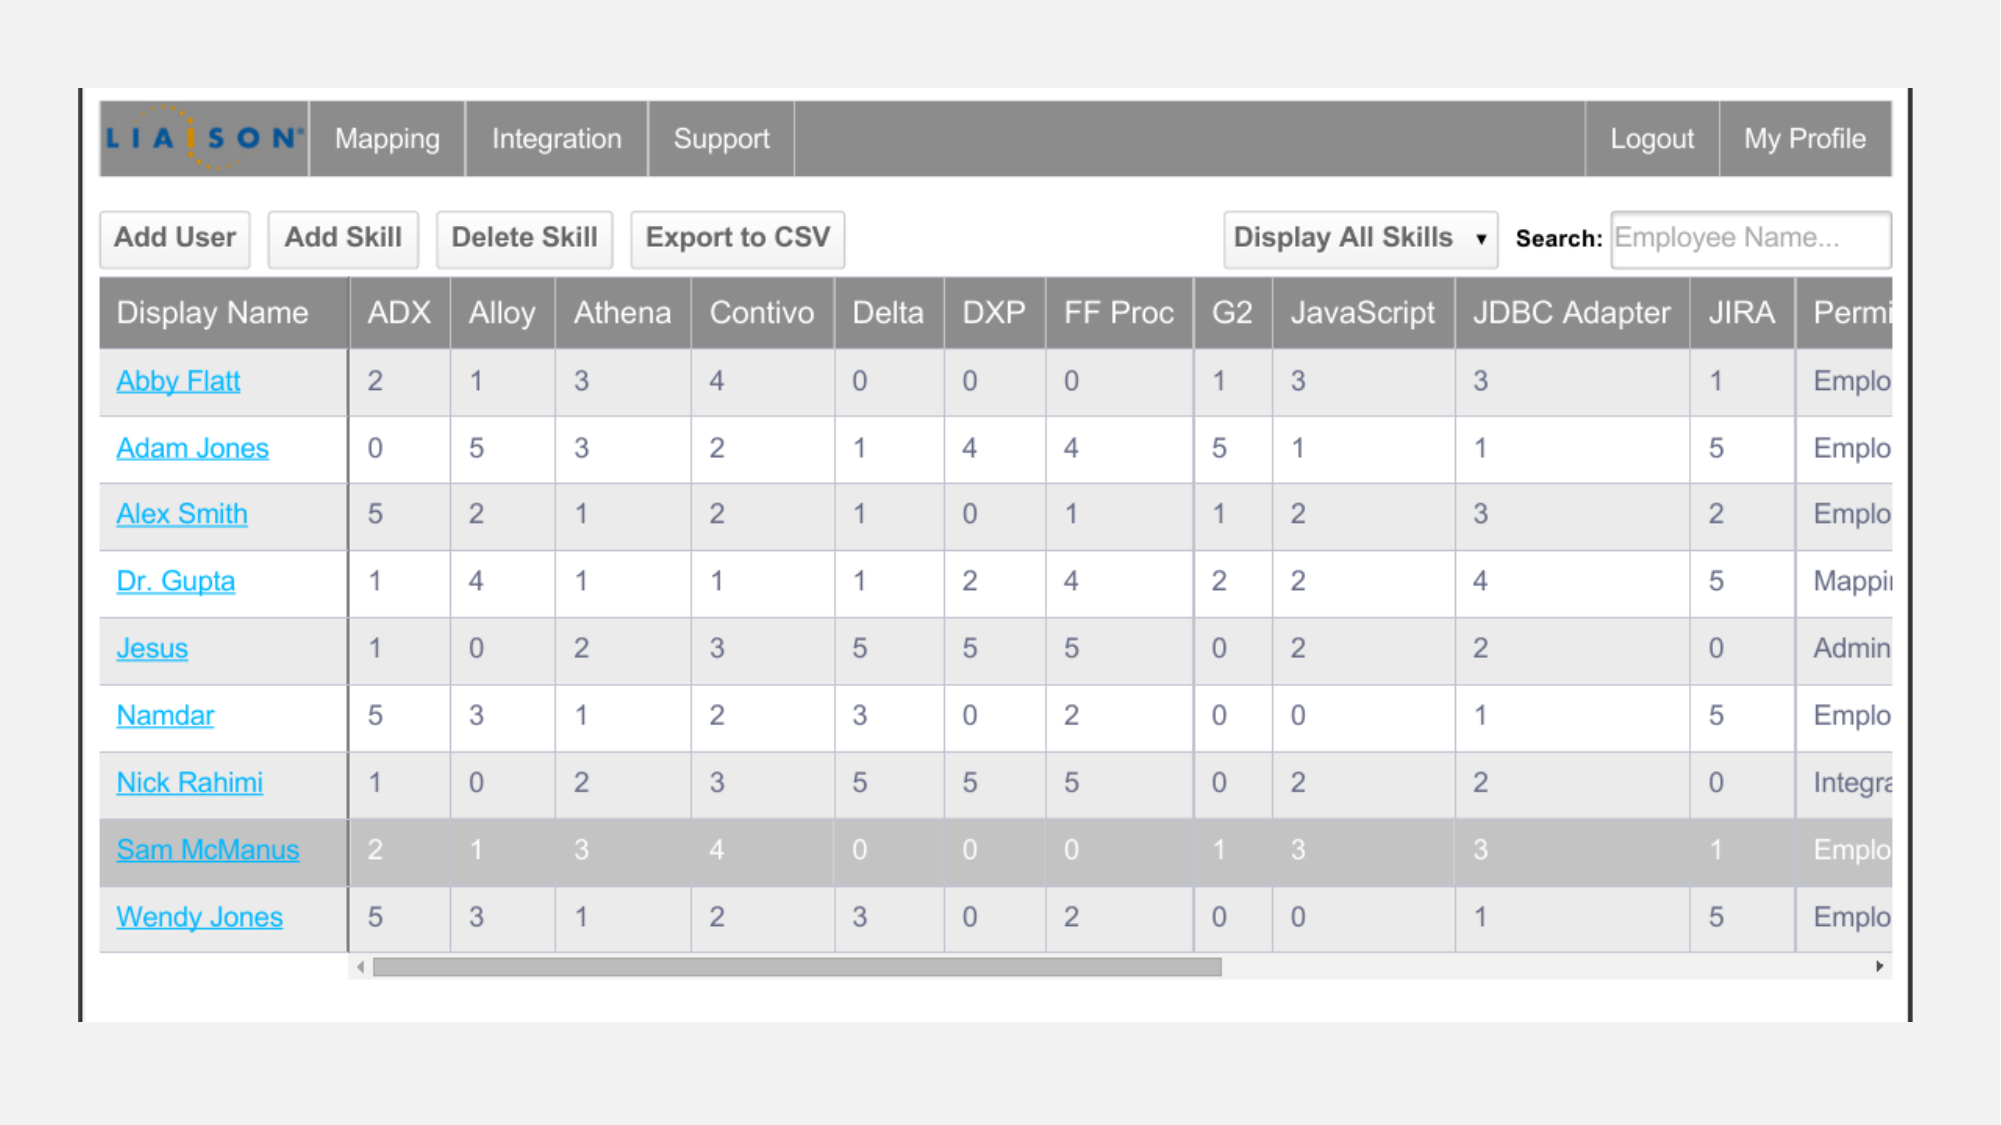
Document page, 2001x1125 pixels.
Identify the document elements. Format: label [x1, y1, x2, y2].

picture [78, 88, 1913, 1022]
